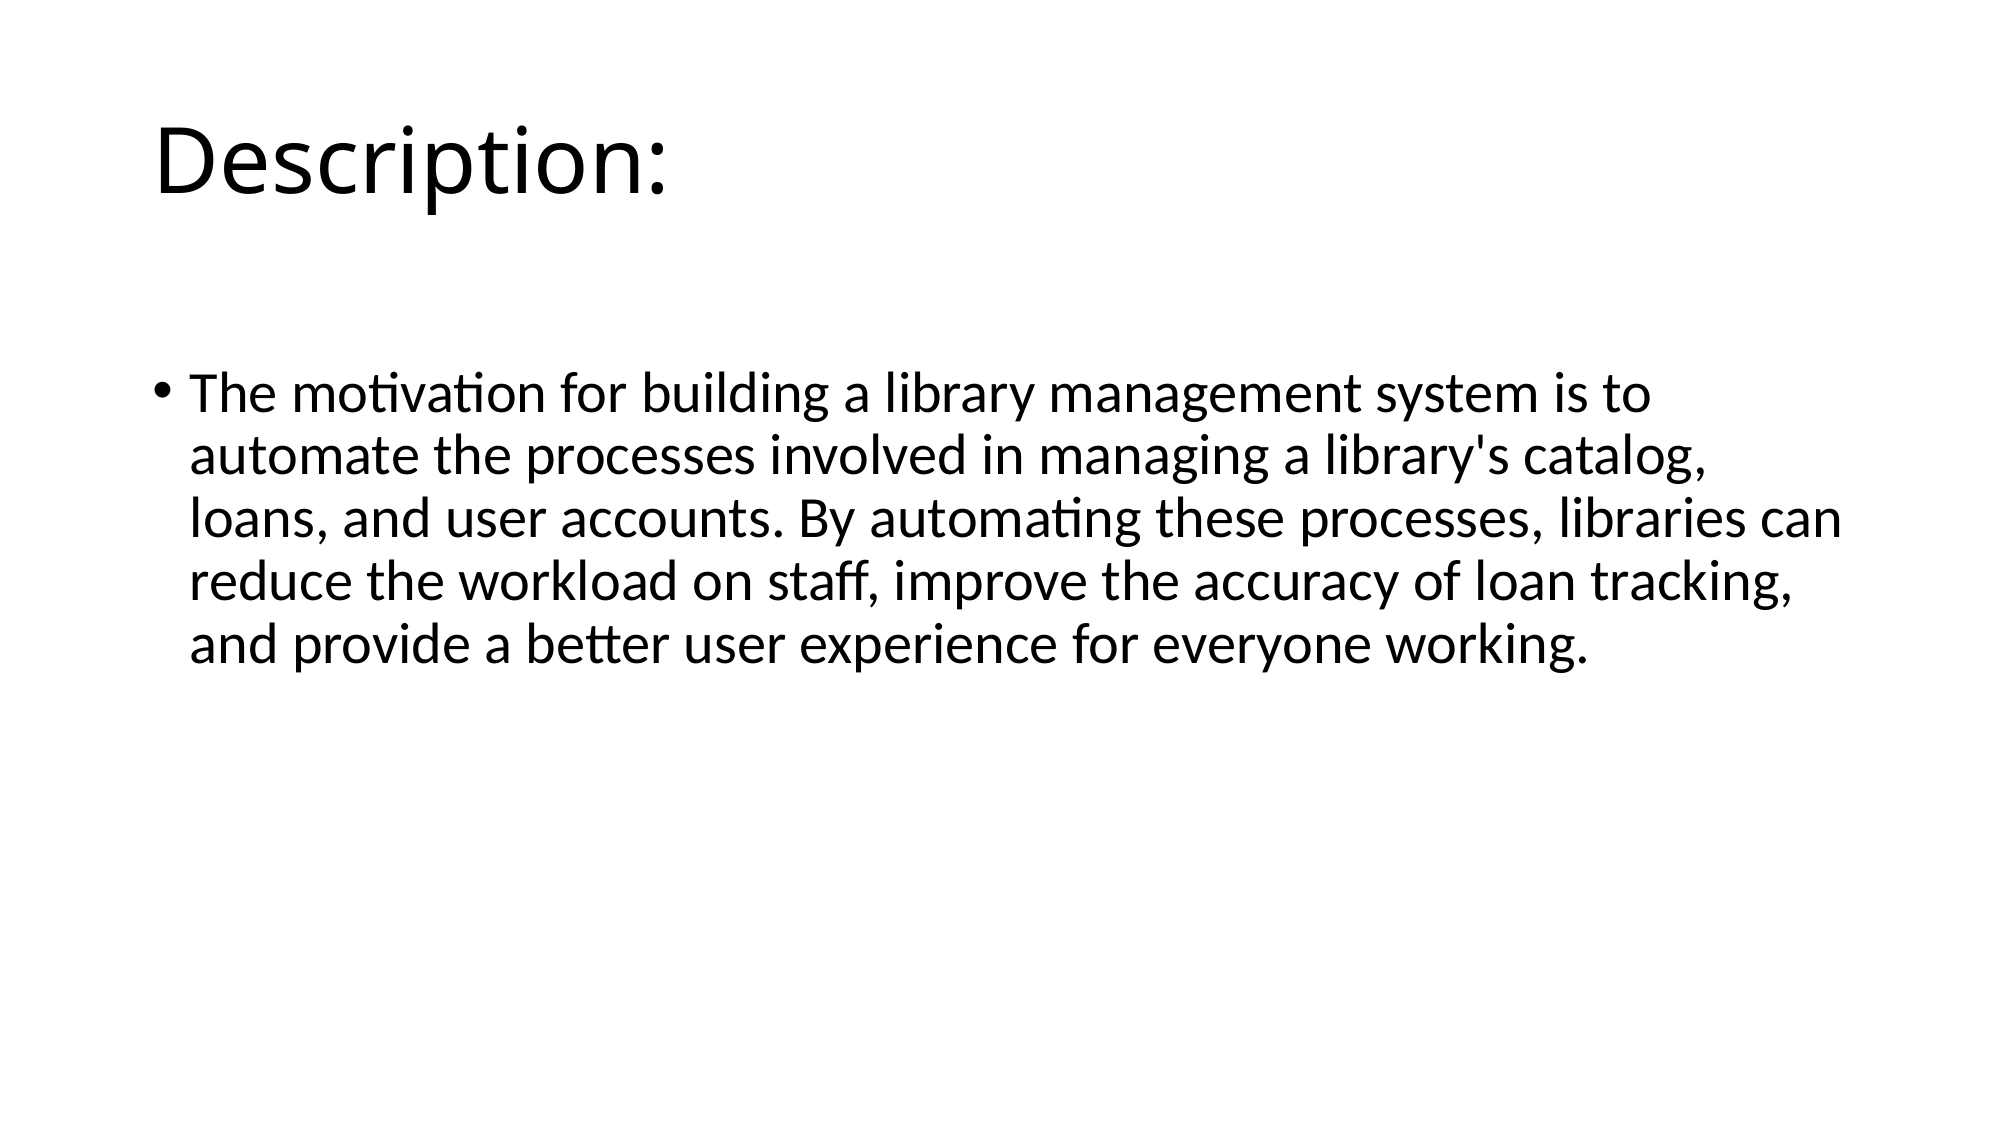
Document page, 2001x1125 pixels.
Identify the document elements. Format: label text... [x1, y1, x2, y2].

title Description: [137, 55, 1863, 273]
list The motivation for building a library management system is to automate the processes involved in managing a library's catalog, loans, and user accounts. By automating these processes, libraries can reduce the workload on staff, improve the accuracy of loan tracking, and provide a better user experience for everyone working. [137, 354, 1863, 712]
